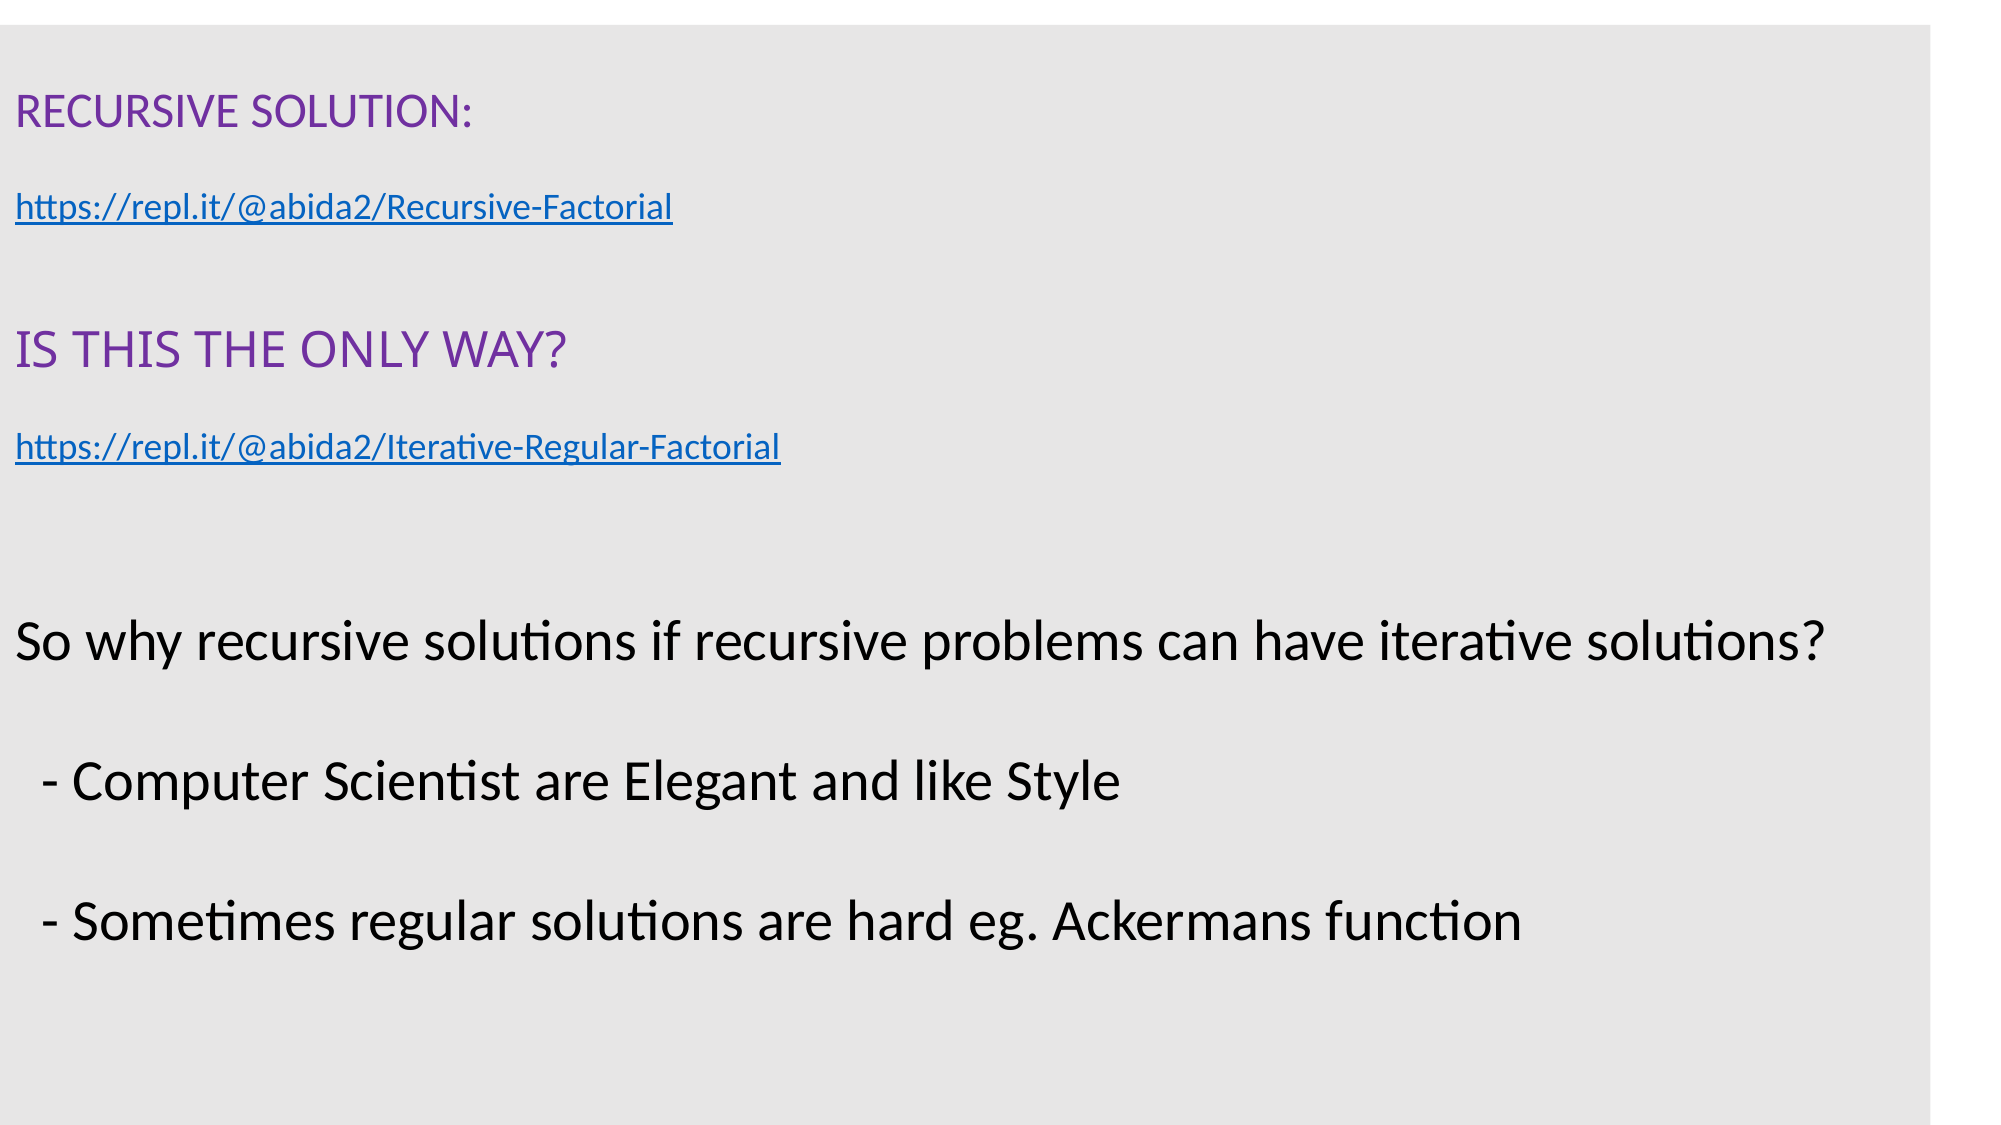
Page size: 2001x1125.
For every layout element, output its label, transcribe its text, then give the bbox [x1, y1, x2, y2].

text_box RECURSIVE SOLUTION: https://repl.it/@abida2/Recursive-Factorial IS THIS THE ONLY WAY? https://repl.it/@abida2/Iterative-Regular-Factorial So why recursive solutions if recursive problems can have iterative solutions? - Computer Scientist are Elegant and like Style - Sometimes regular solutions are hard eg. Ackermans function [0, 24, 1931, 1125]
